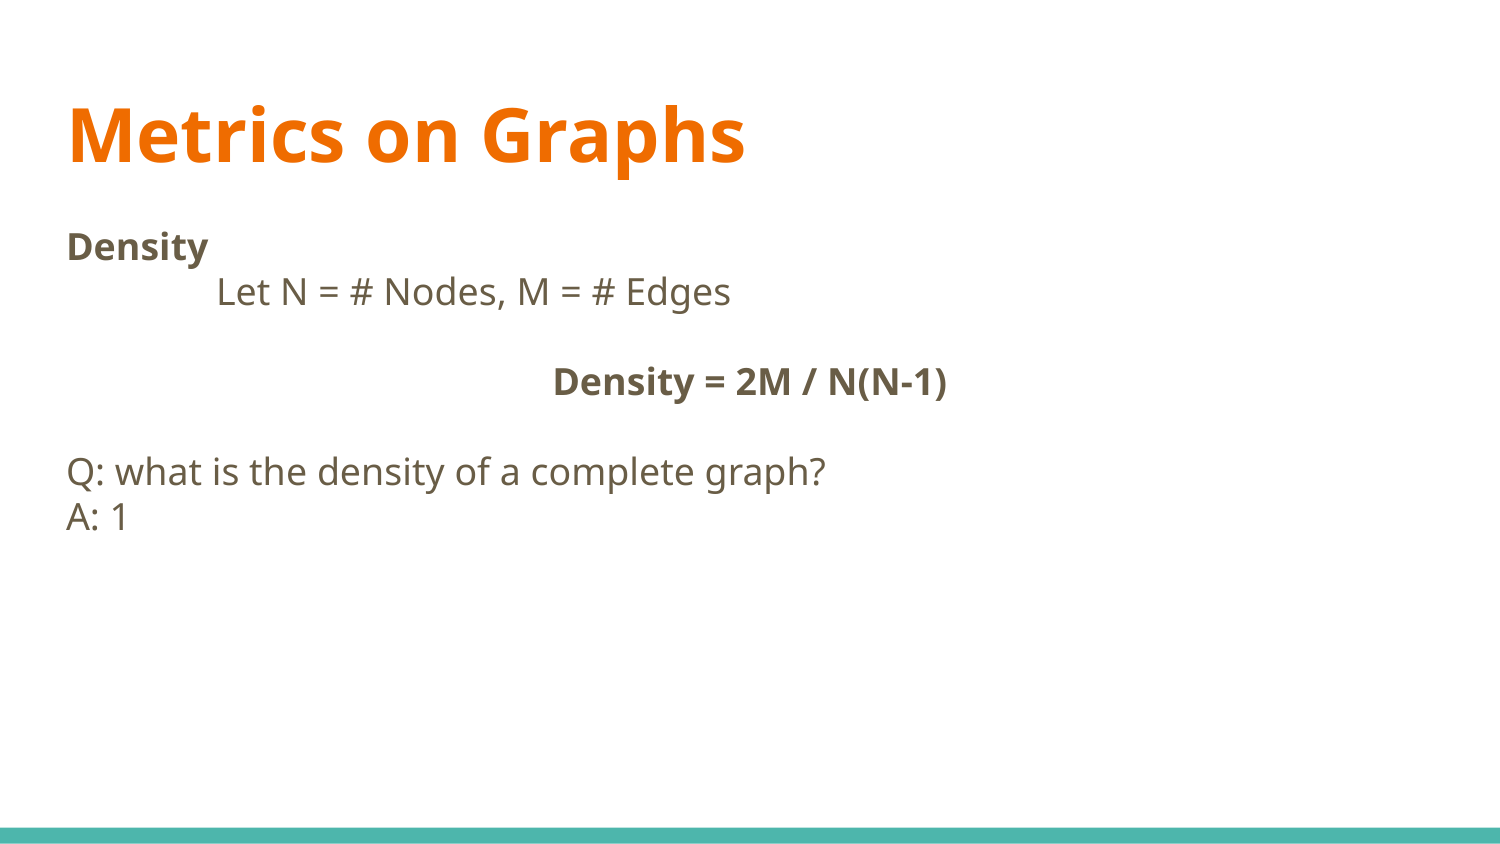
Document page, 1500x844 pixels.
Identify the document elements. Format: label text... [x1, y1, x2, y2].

list Density Let N = # Nodes, M = # Edges Density = 2M / N(N-1) Q: what is the density of a complete graph? A: 1 [51, 207, 1449, 549]
title Metrics on Graphs [51, 72, 1449, 189]
